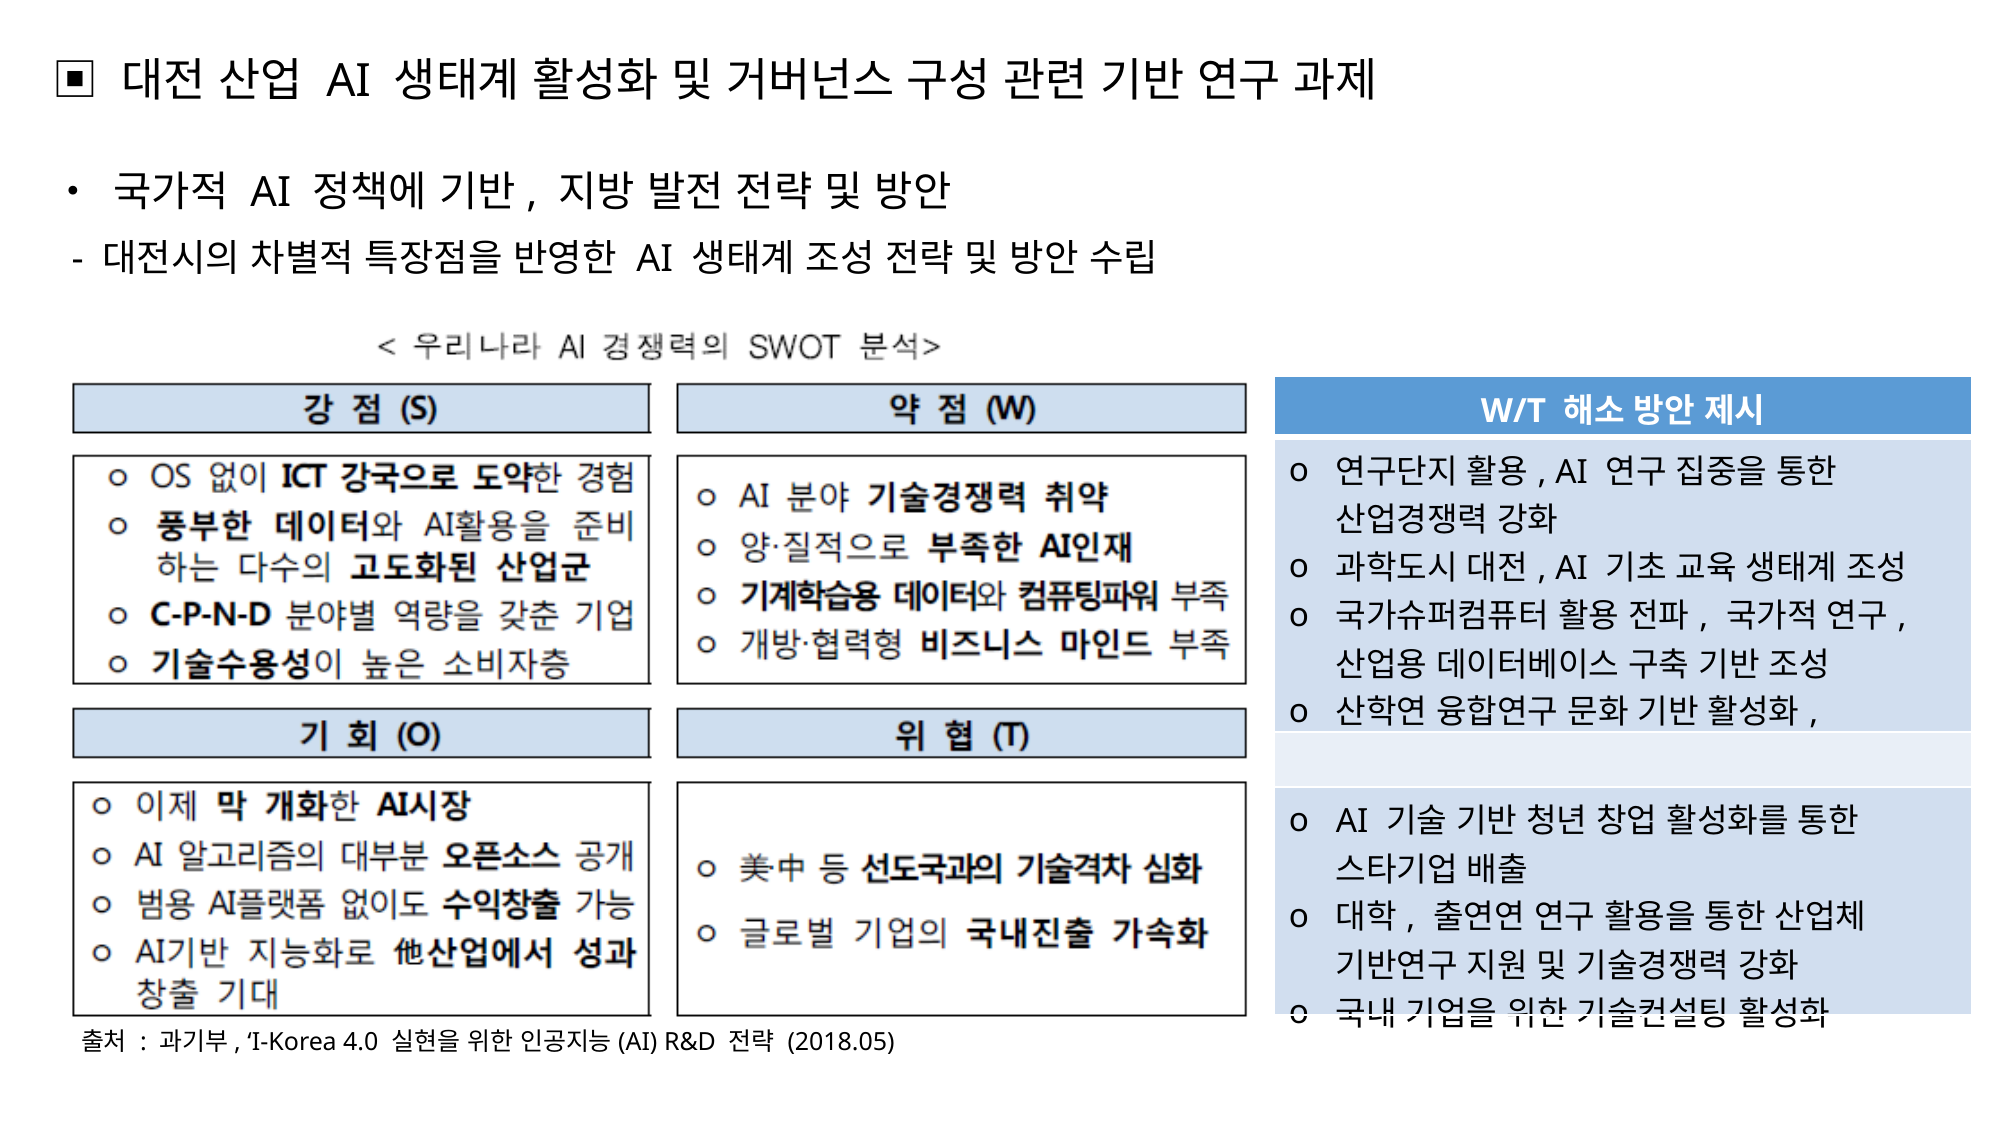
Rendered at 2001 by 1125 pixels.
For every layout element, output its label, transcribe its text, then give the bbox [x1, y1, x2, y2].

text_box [37, 310, 1317, 1064]
table_cell [1317, 733, 1971, 786]
text_box • 국가적 AI 정책에 기반, 지방 발전 전략 및 방안 - 대전시의 차별적 특장점을 반영한 AI 생태계 조성 전략 및 방안 수립 [37, 156, 1906, 287]
table_header W/T 해소 방안 제시 [1317, 377, 1971, 434]
table_cell AI 기술 기반 청년 창업 활성화를 통한 스타기업 배출 대학, 출연연 연구 활용을 통한 산업체 기반연구 지원 및 기술경쟁력 강화 국내 기업을 위한 기술컨설팅 활성화 [1317, 788, 1971, 1014]
text_box ▣ 대전 산업 AI 생태계 활성화 및 거버넌스 구성 관련 기반 연구 과제 [37, 43, 1584, 113]
table_cell 연구단지 활용, AI 연구 집중을 통한 산업경쟁력 강화 과학도시 대전, AI 기초 교육 생태계 조성 국가슈퍼컴퓨터 활용 전파, 국가적 연구, 산업용 데이터베이스 구축 기반 조성 산학연 융합연구 문화 기반 활성화, 대표사례 발굴 및 인센티브 부여 [1317, 440, 1971, 731]
